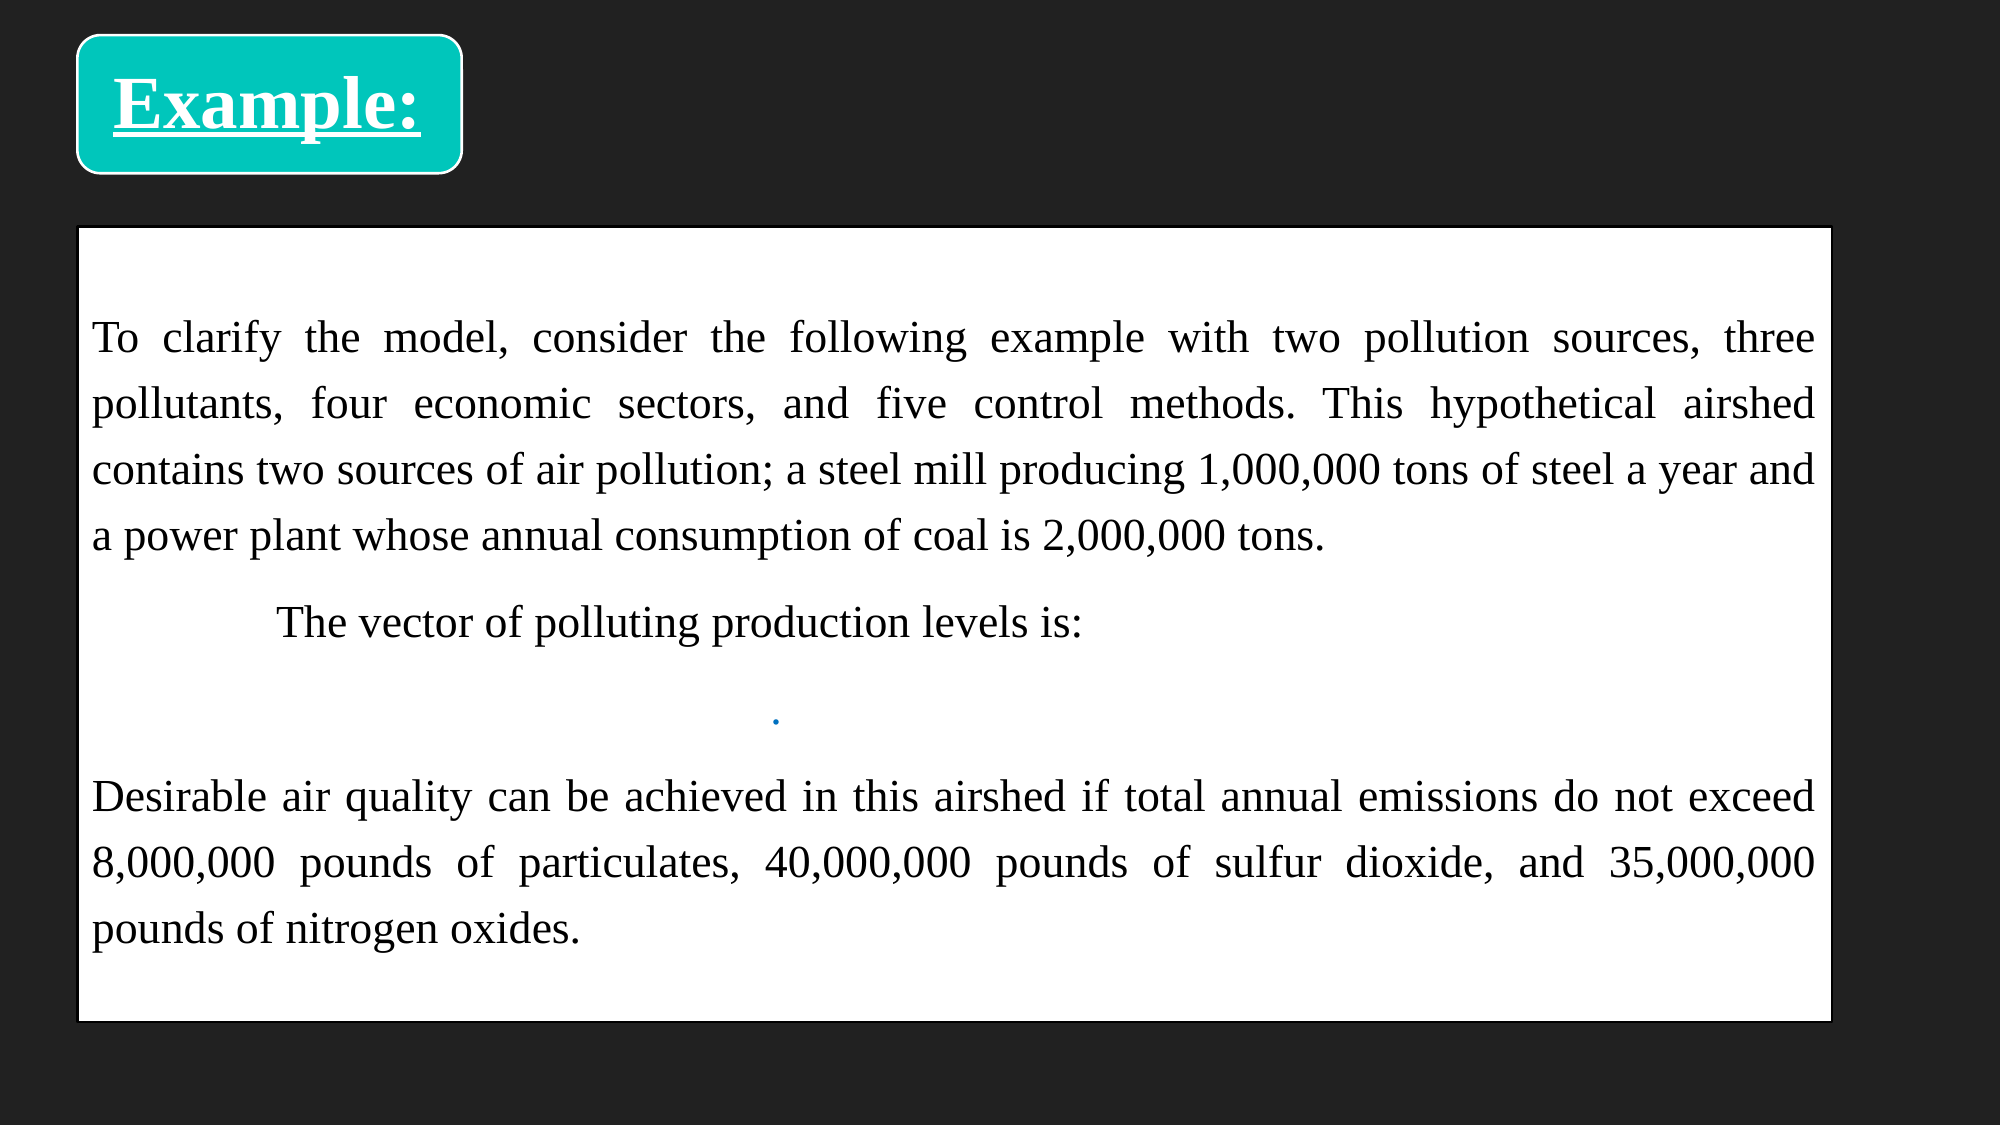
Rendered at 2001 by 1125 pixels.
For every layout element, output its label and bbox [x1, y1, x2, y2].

text_box [77, 32, 462, 174]
